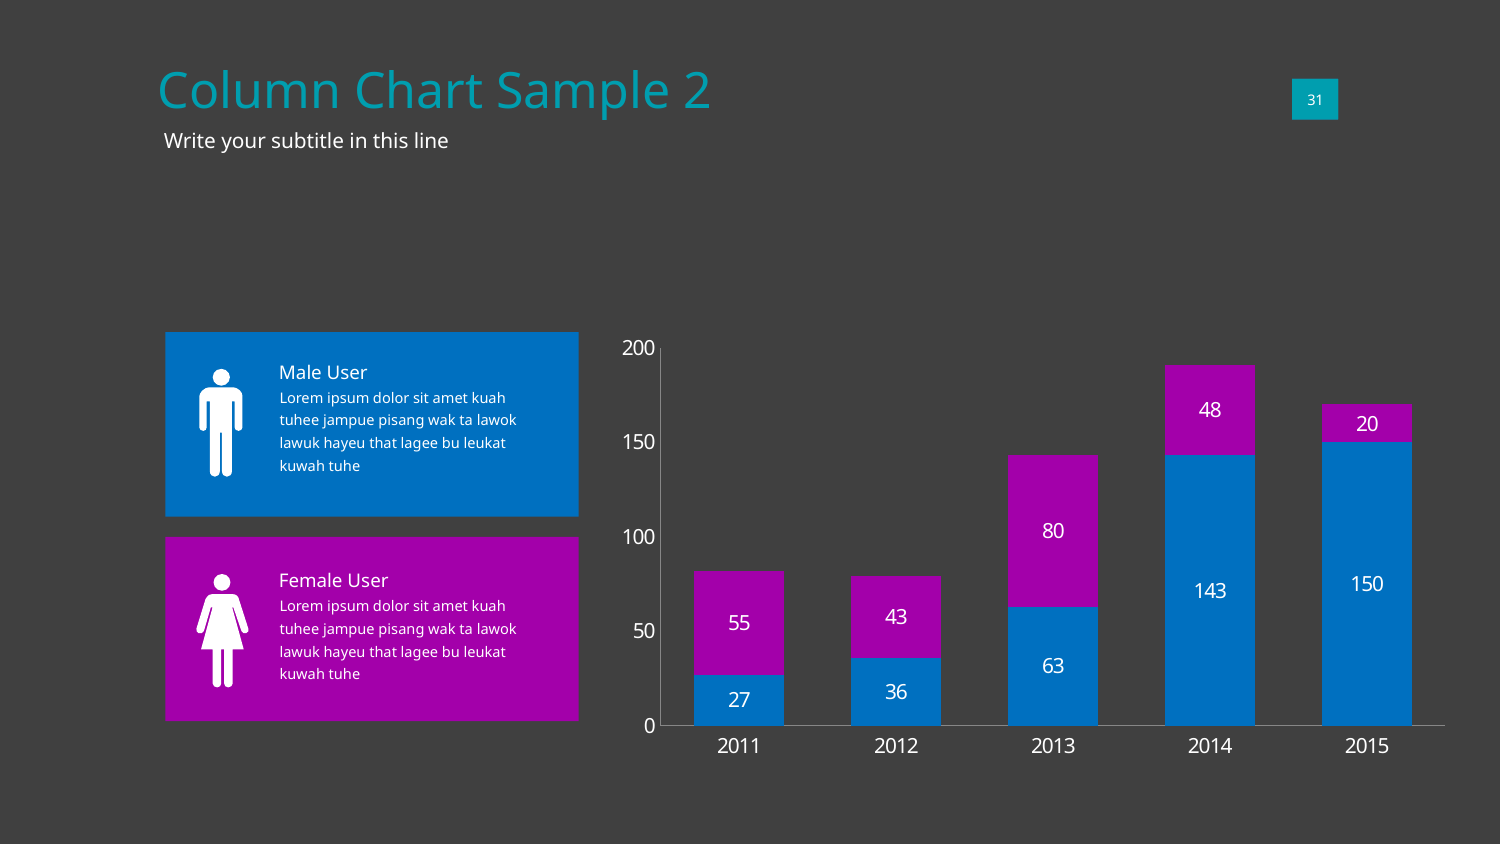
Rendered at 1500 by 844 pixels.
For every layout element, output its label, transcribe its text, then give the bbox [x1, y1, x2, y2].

text_box 31 [1307, 90, 1324, 108]
text_box Write your subtitle in this line [163, 127, 1200, 162]
text_box [165, 536, 579, 722]
text_box [1292, 78, 1339, 120]
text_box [199, 360, 556, 481]
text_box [195, 568, 556, 690]
text_box [165, 332, 579, 517]
text_box Column Chart Sample 2 [157, 58, 872, 134]
chart [604, 324, 1463, 769]
